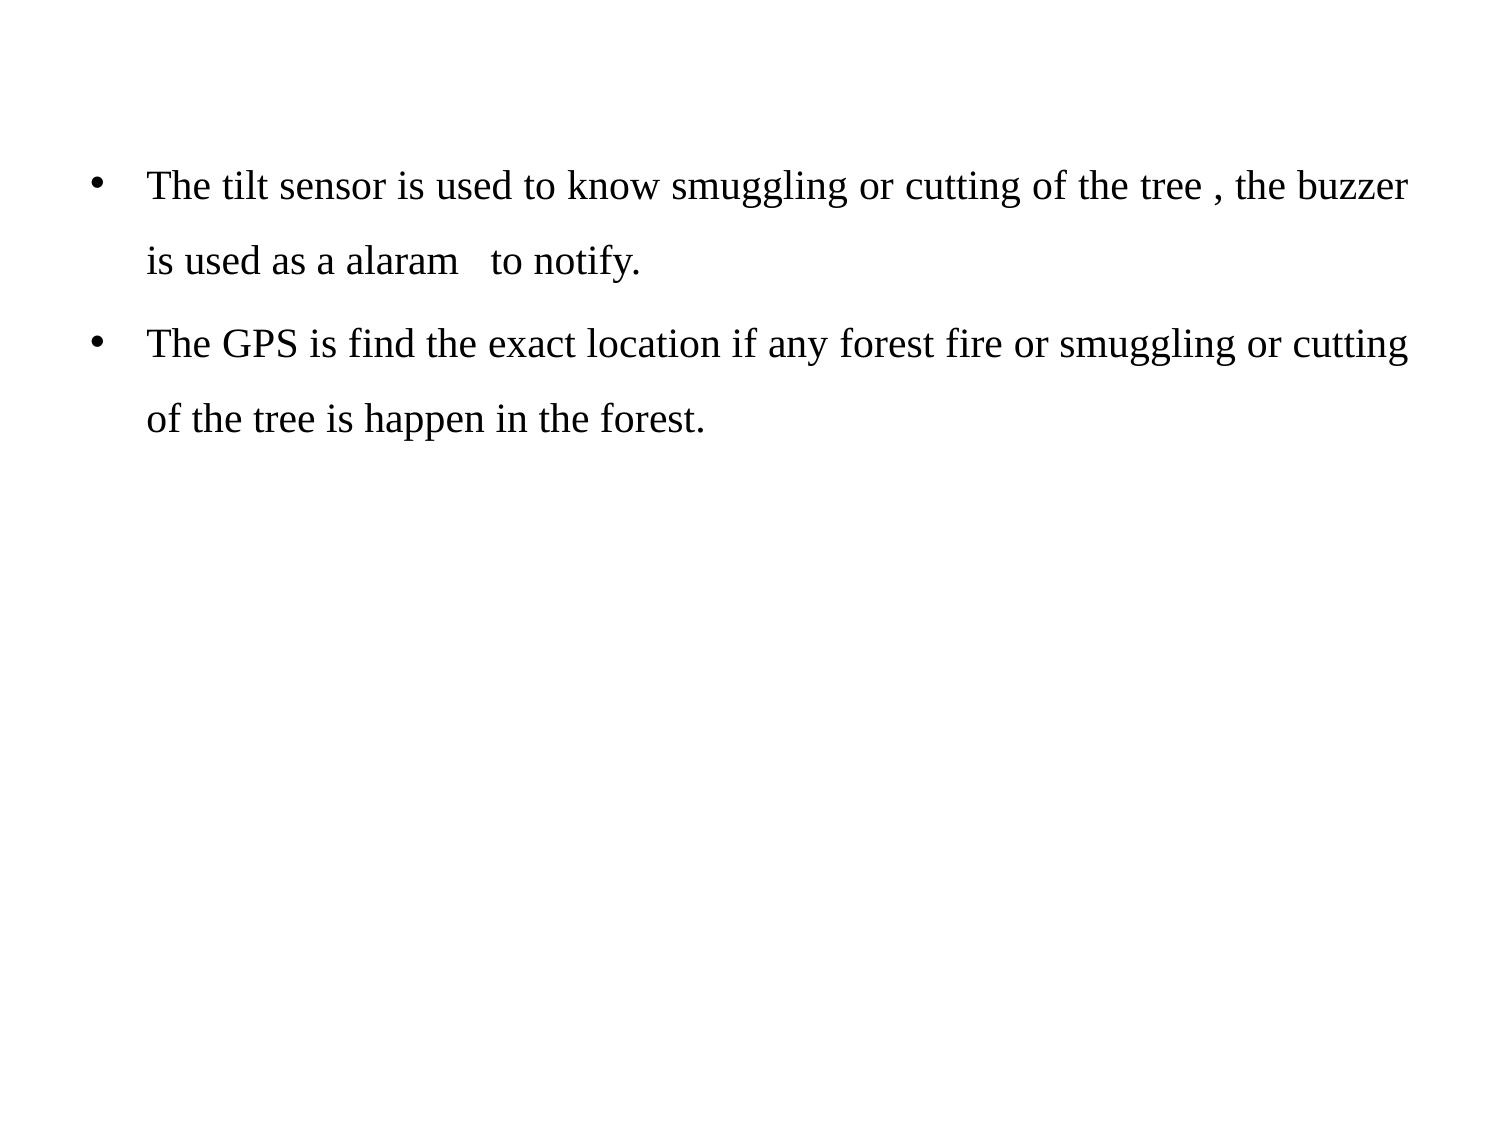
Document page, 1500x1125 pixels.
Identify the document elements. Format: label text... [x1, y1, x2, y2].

list The tilt sensor is used to know smuggling or cutting of the tree , the buzzer is used as a alaram to notify. The GPS is find the exact location if any forest fire or smuggling or cutting of the tree is happen in the forest. [75, 125, 1425, 1005]
